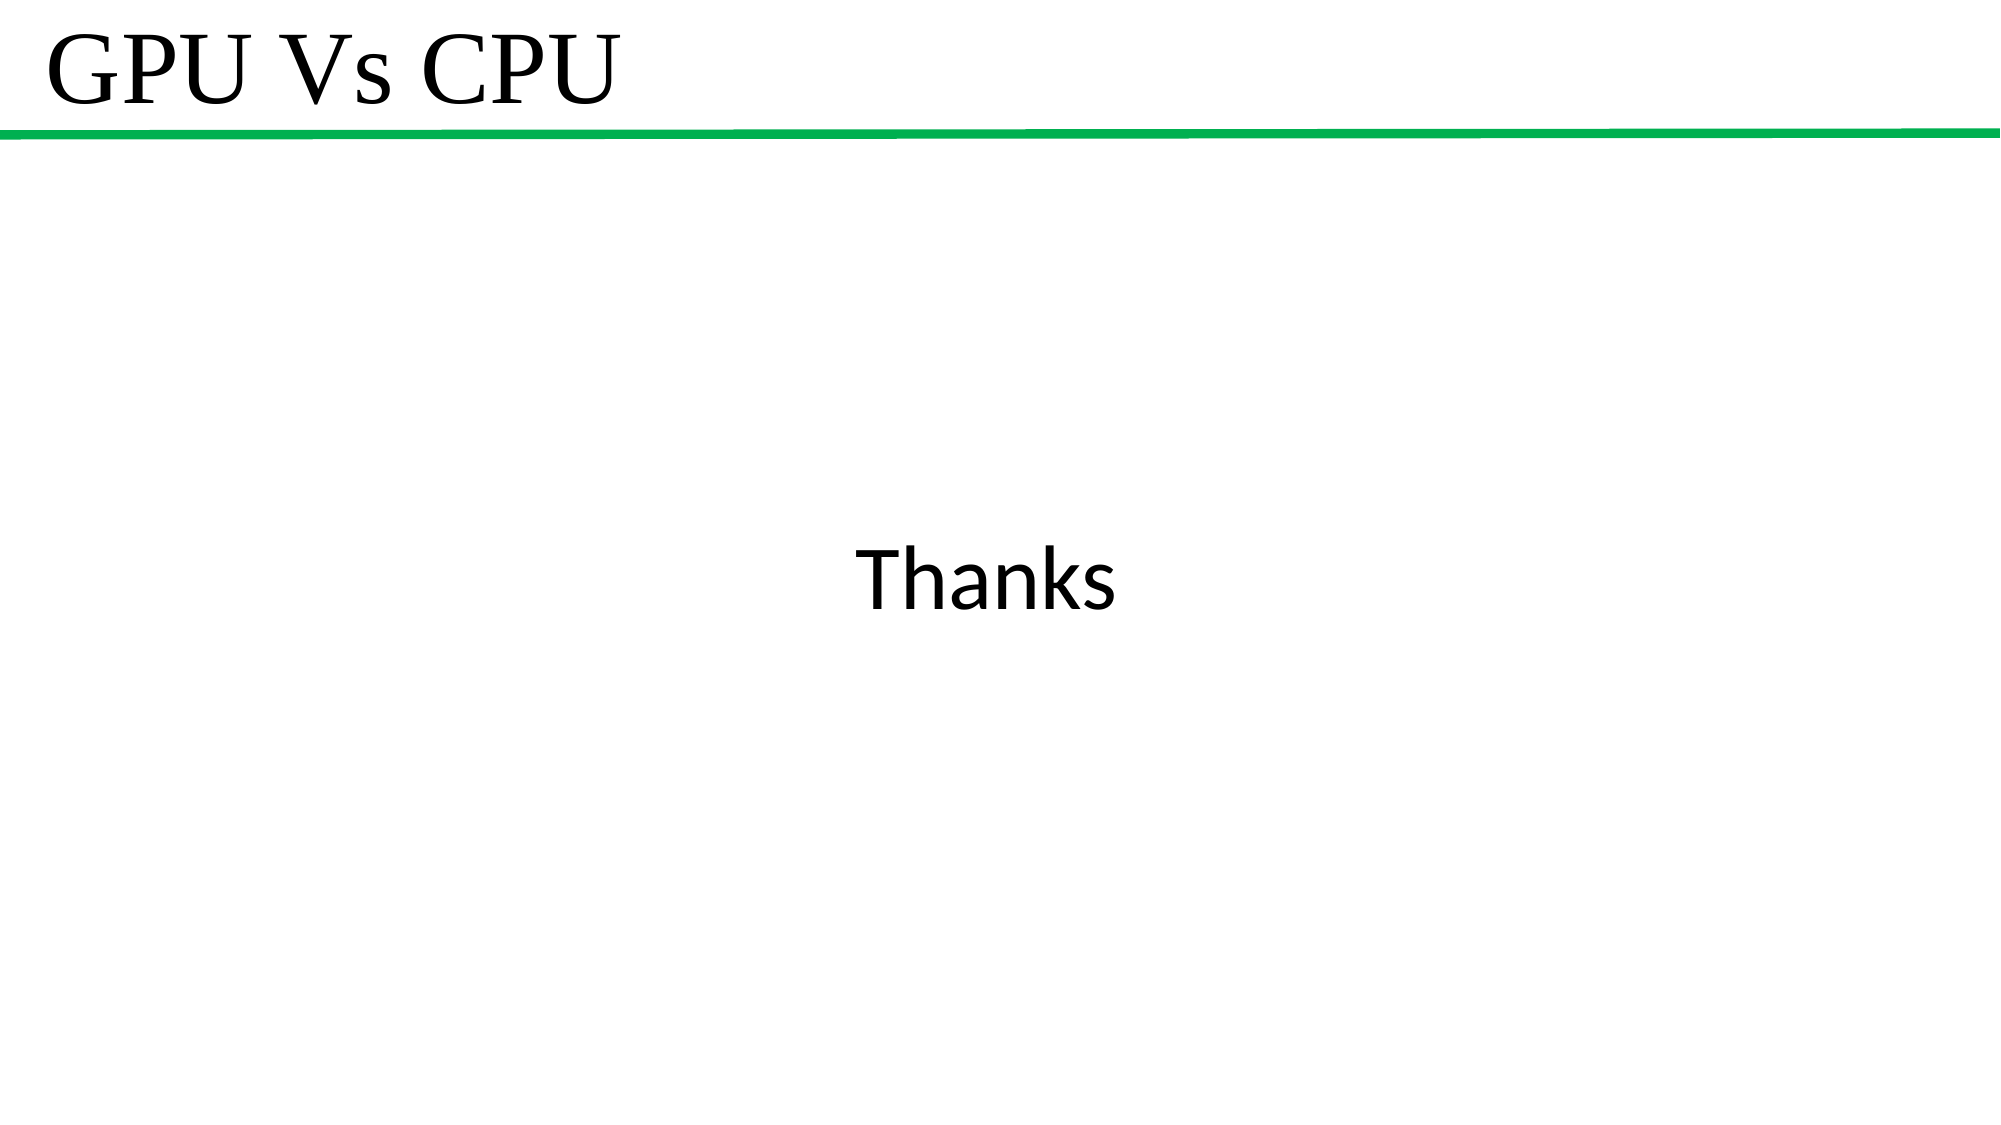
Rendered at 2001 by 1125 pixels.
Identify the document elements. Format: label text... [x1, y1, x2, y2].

text_box Thanks [840, 523, 1160, 602]
text_box GPU Vs CPU [31, 0, 639, 132]
